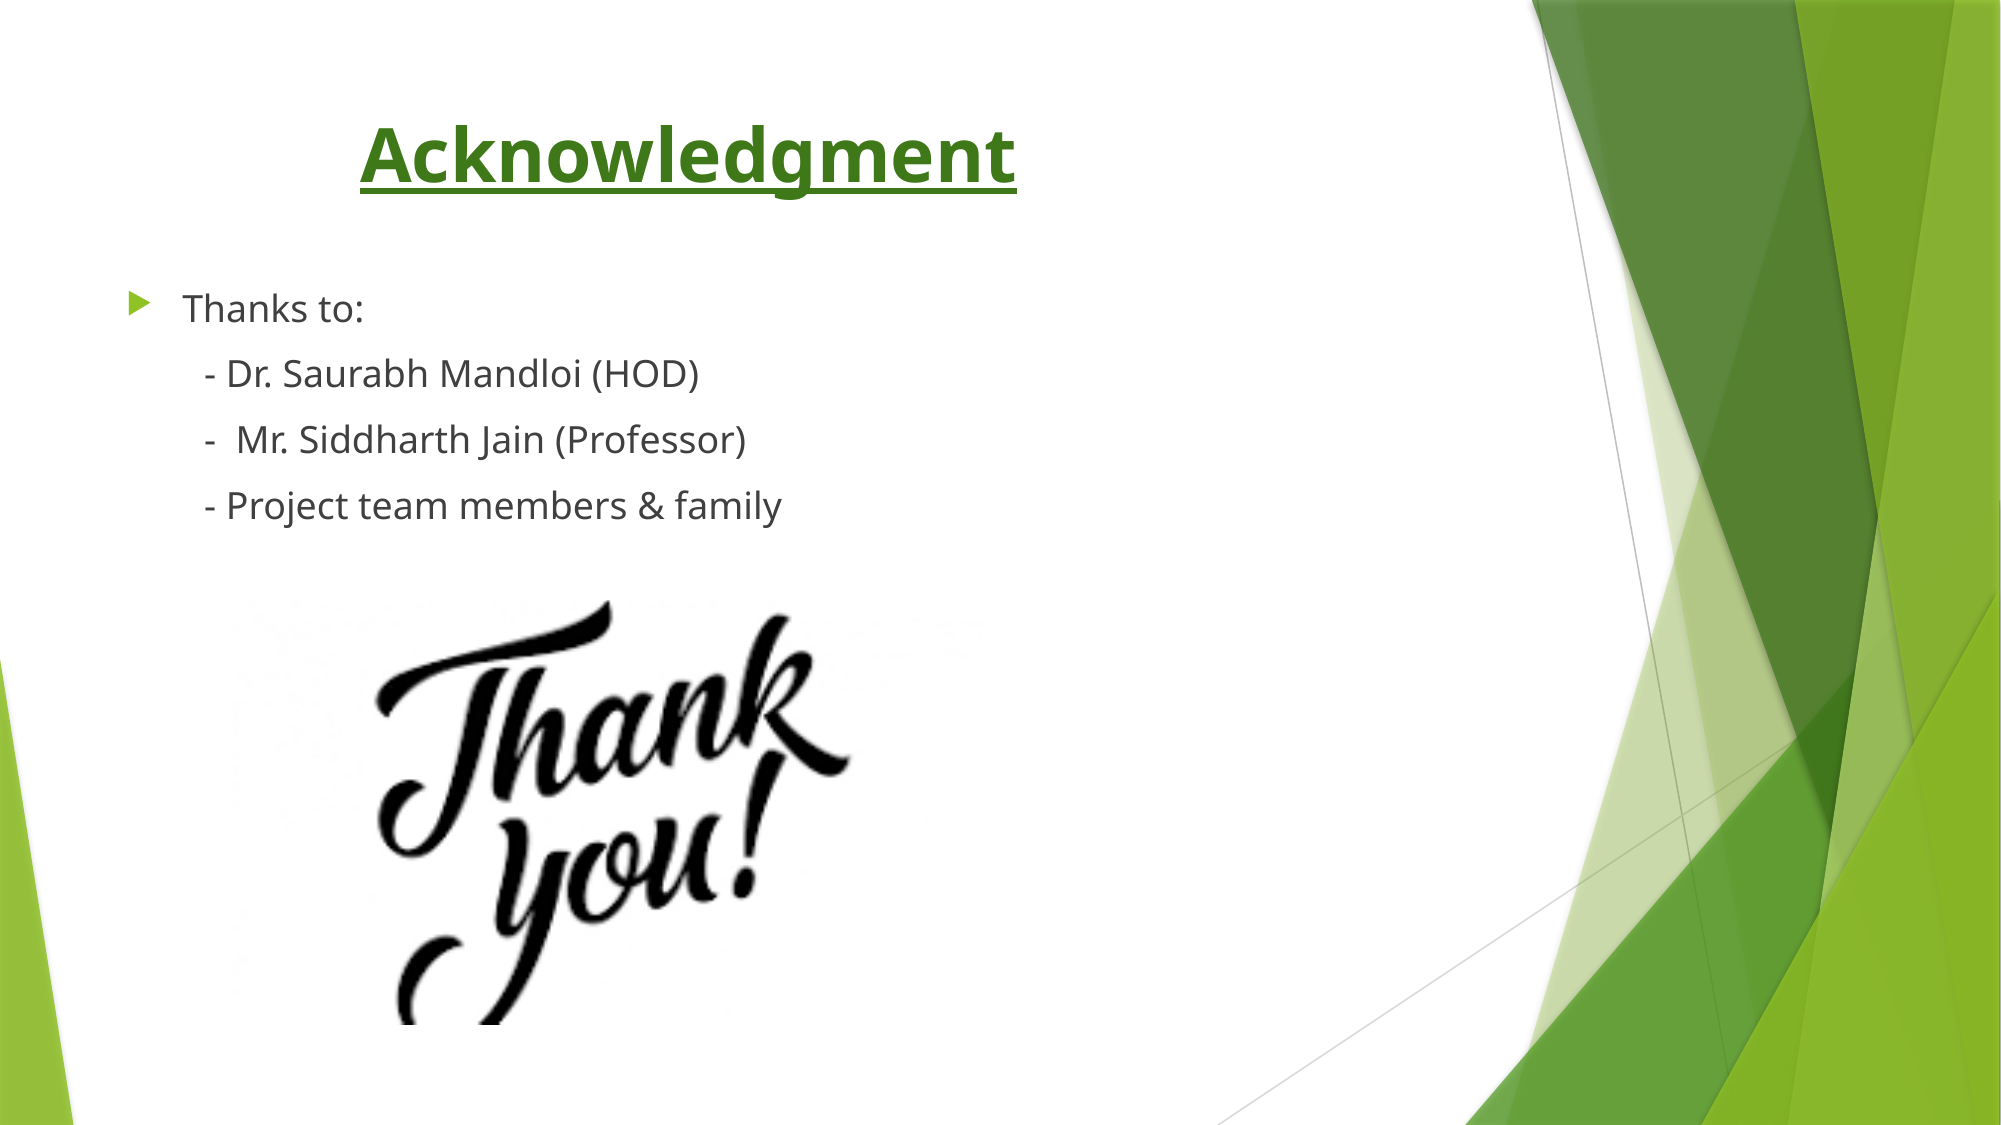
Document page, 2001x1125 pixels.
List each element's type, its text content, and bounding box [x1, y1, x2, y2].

list Thanks to: - Dr. Saurabh Mandloi (HOD) - Mr. Siddharth Jain (Professor) - Project team members & family [111, 277, 1522, 914]
picture [229, 600, 983, 1026]
title Acknowledgment [111, 99, 1522, 277]
